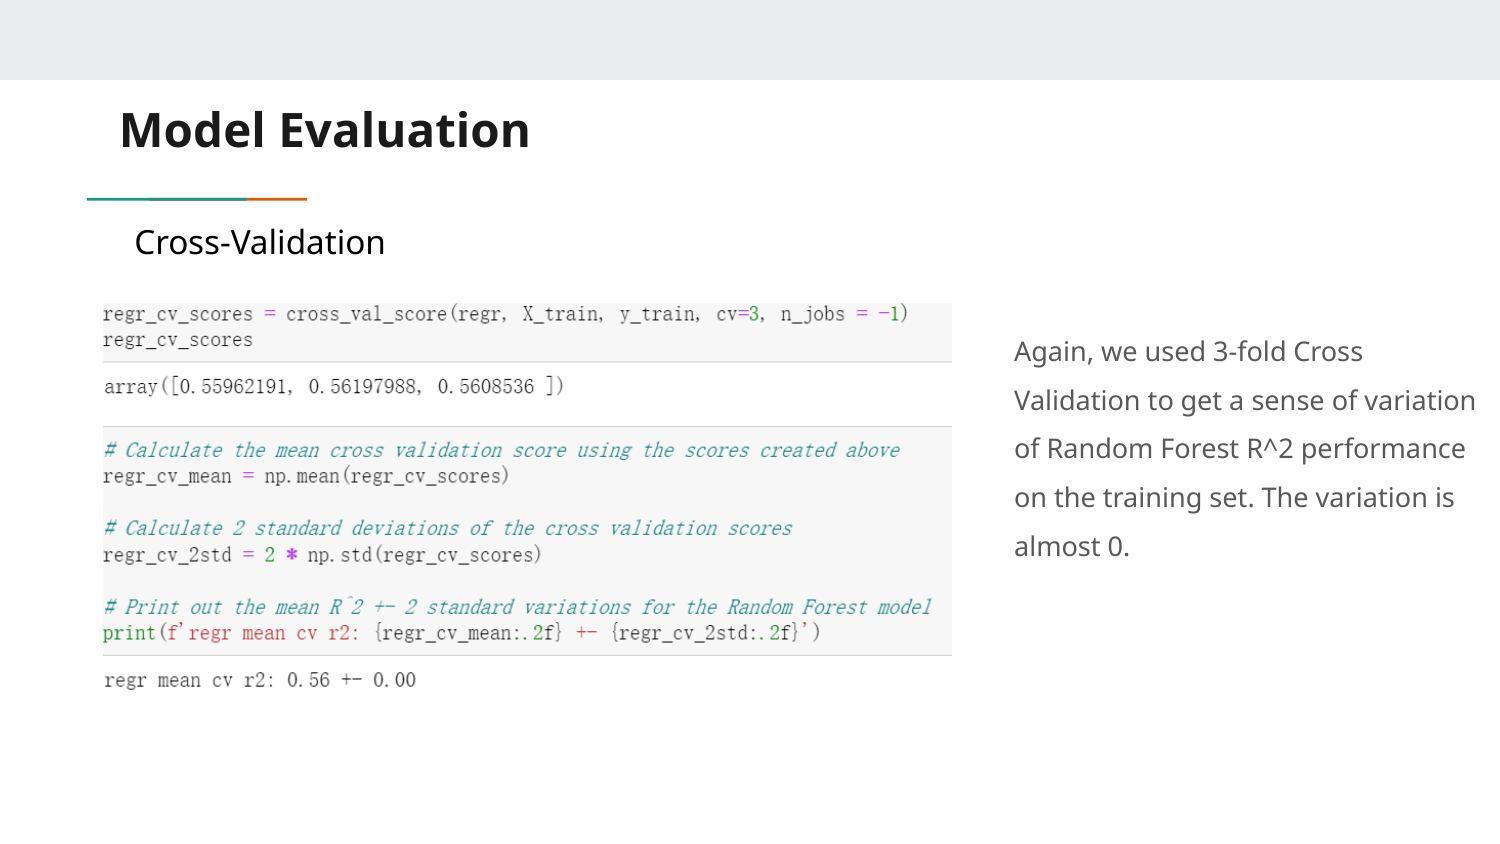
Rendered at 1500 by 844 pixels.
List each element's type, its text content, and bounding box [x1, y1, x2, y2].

list Again, we used 3-fold Cross Validation to get a sense of variation of Random Forest R^2 performance on the training set. The variation is almost 0. [999, 303, 1500, 811]
title Model Evaluation [103, 84, 1366, 173]
picture [103, 303, 953, 700]
text_box Cross-Validation [119, 205, 918, 276]
